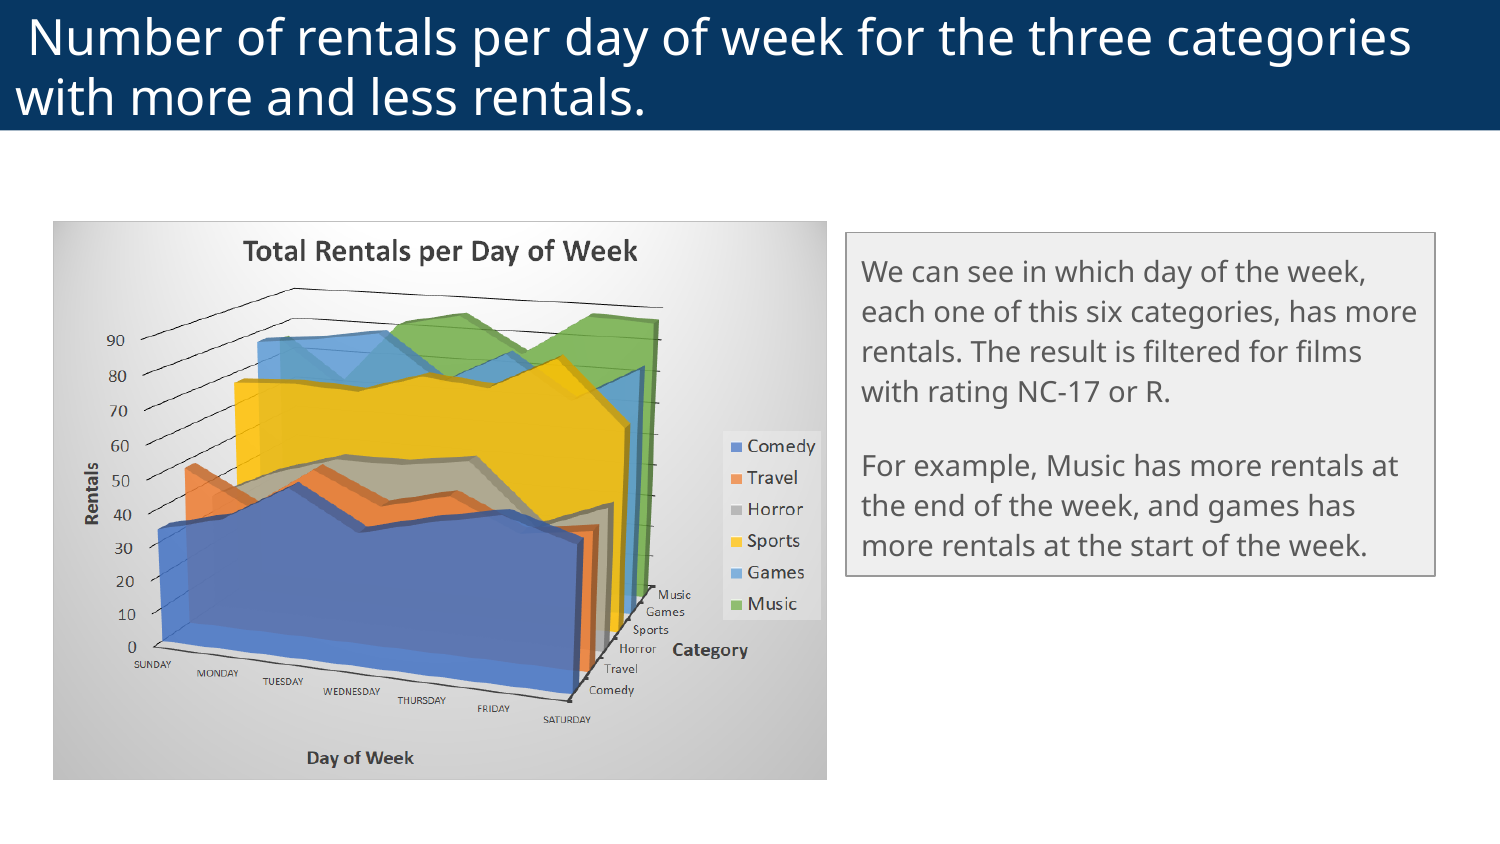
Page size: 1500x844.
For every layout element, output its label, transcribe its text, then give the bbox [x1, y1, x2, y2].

list We can see in which day of the week, each one of this six categories, has more rentals. The result is filtered for films with rating NC-17 or R. For example, Music has more rentals at the end of the week, and games has more rentals at the start of the week. [846, 232, 1436, 577]
title Number of rentals per day of week for the three categories with more and less rentals. [0, 0, 1500, 131]
picture [53, 220, 828, 781]
